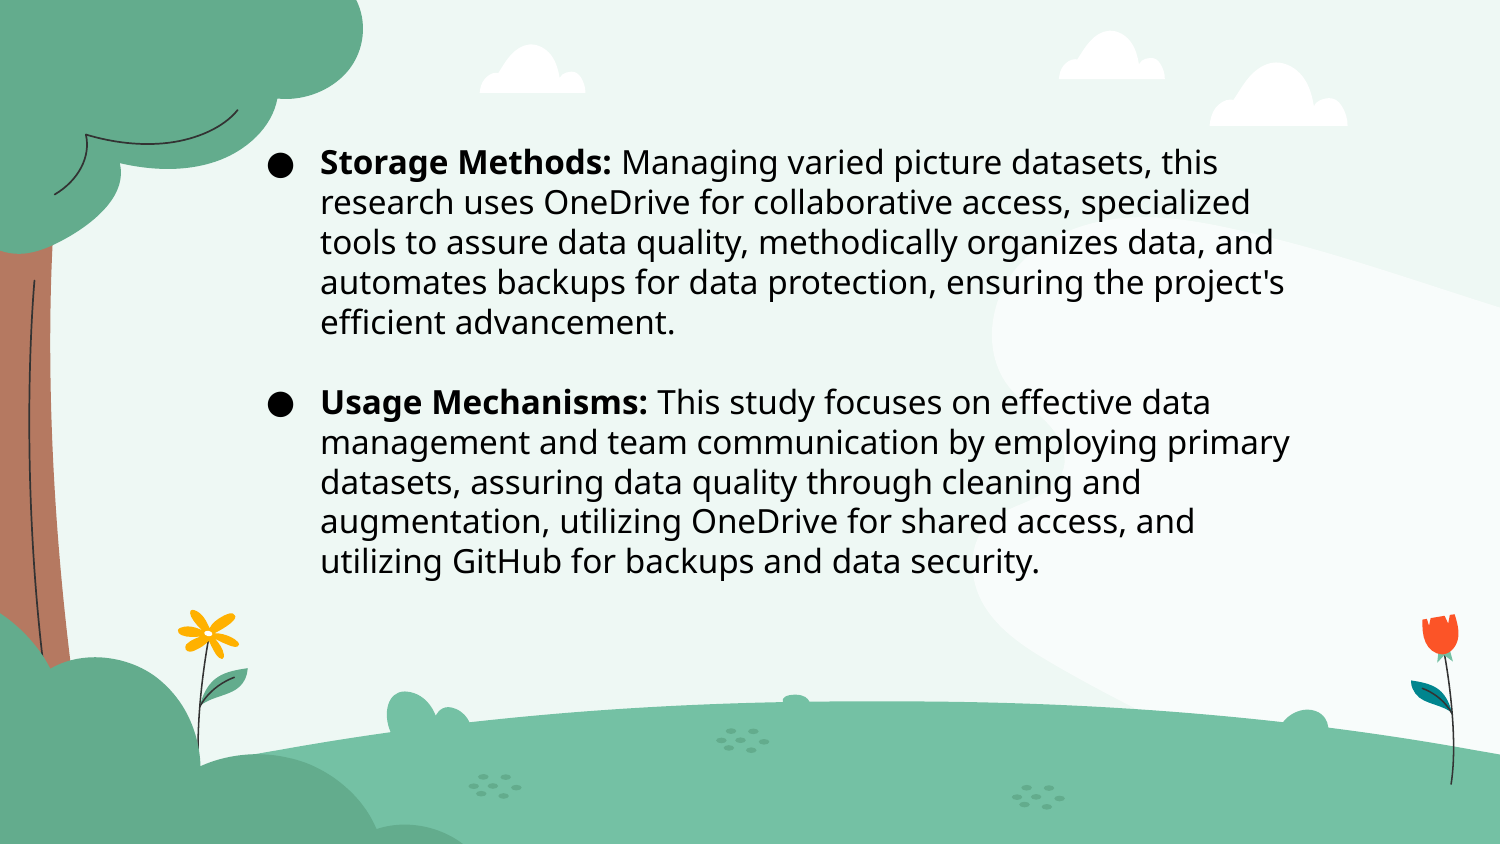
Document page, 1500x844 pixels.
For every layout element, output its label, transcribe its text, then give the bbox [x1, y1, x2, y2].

text_box Storage Methods: Managing varied picture datasets, this research uses OneDrive for collaborative access, specialized tools to assure data quality, methodically organizes data, and automates backups for data protection, ensuring the project's efficient advancement. Usage Mechanisms: This study focuses on effective data management and team communication by employing primary datasets, assuring data quality through cleaning and augmentation, utilizing OneDrive for shared access, and utilizing GitHub for backups and data security. [230, 126, 1341, 606]
